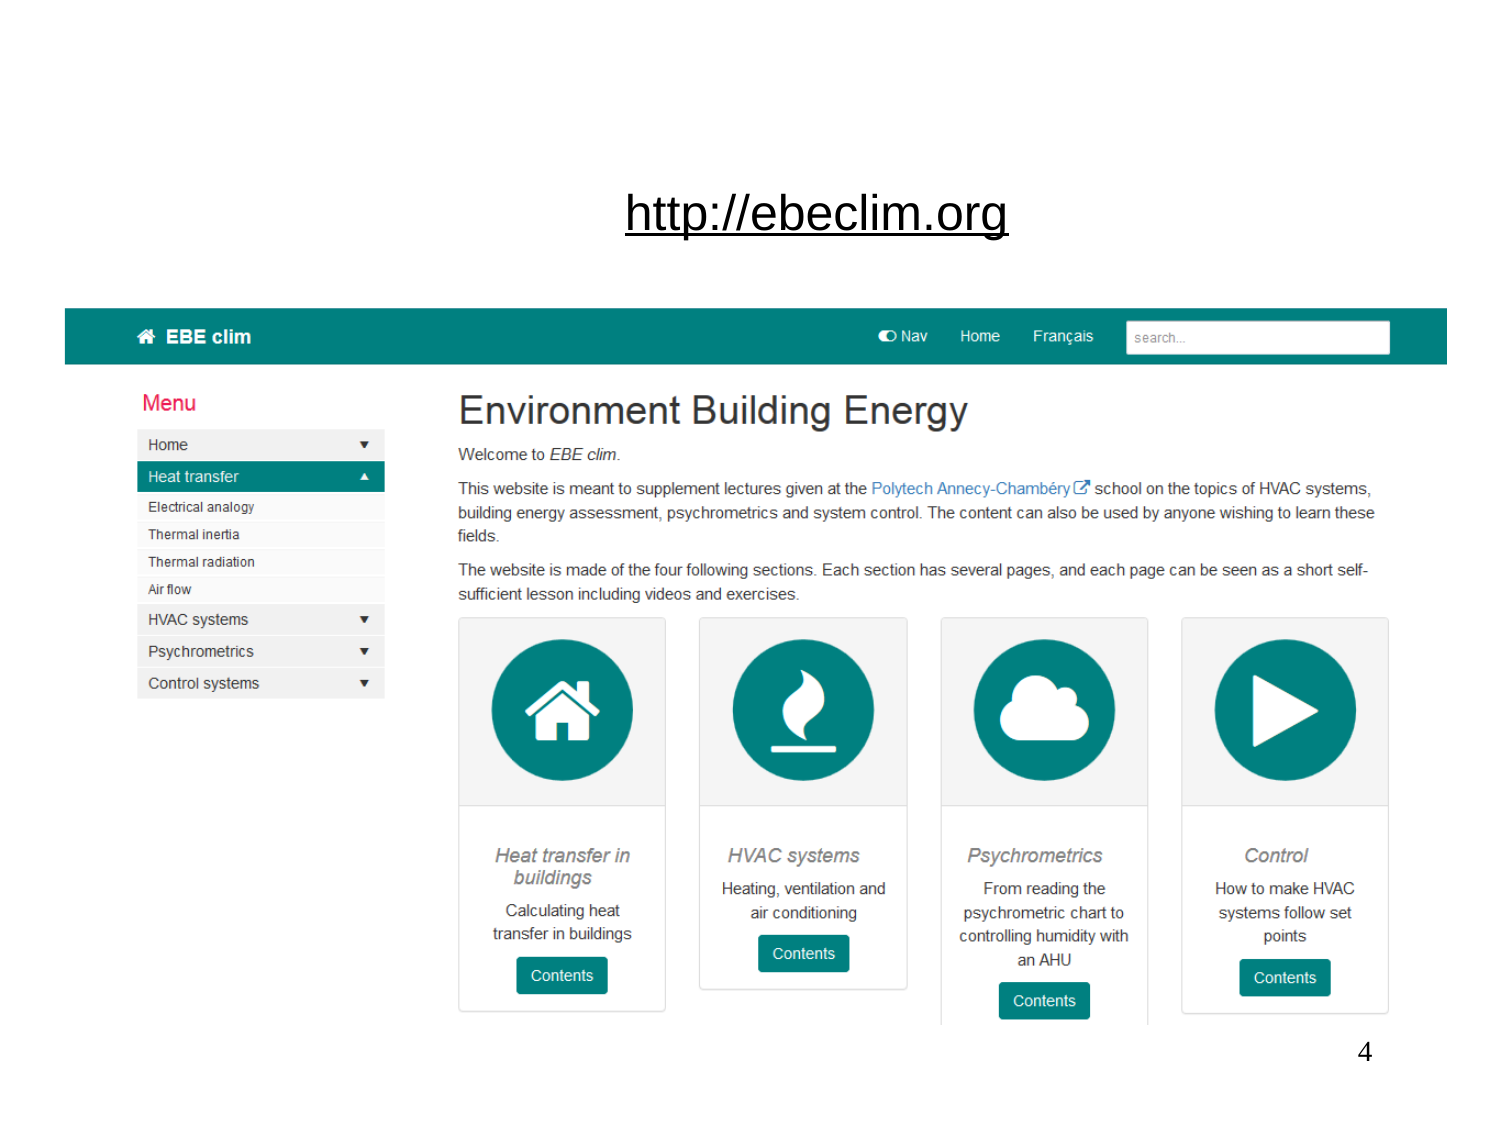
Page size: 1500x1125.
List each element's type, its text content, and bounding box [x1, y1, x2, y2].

text_box <numéro> [1074, 1033, 1388, 1100]
picture [64, 307, 1448, 1026]
text_box http://ebeclim.org [610, 172, 1038, 248]
